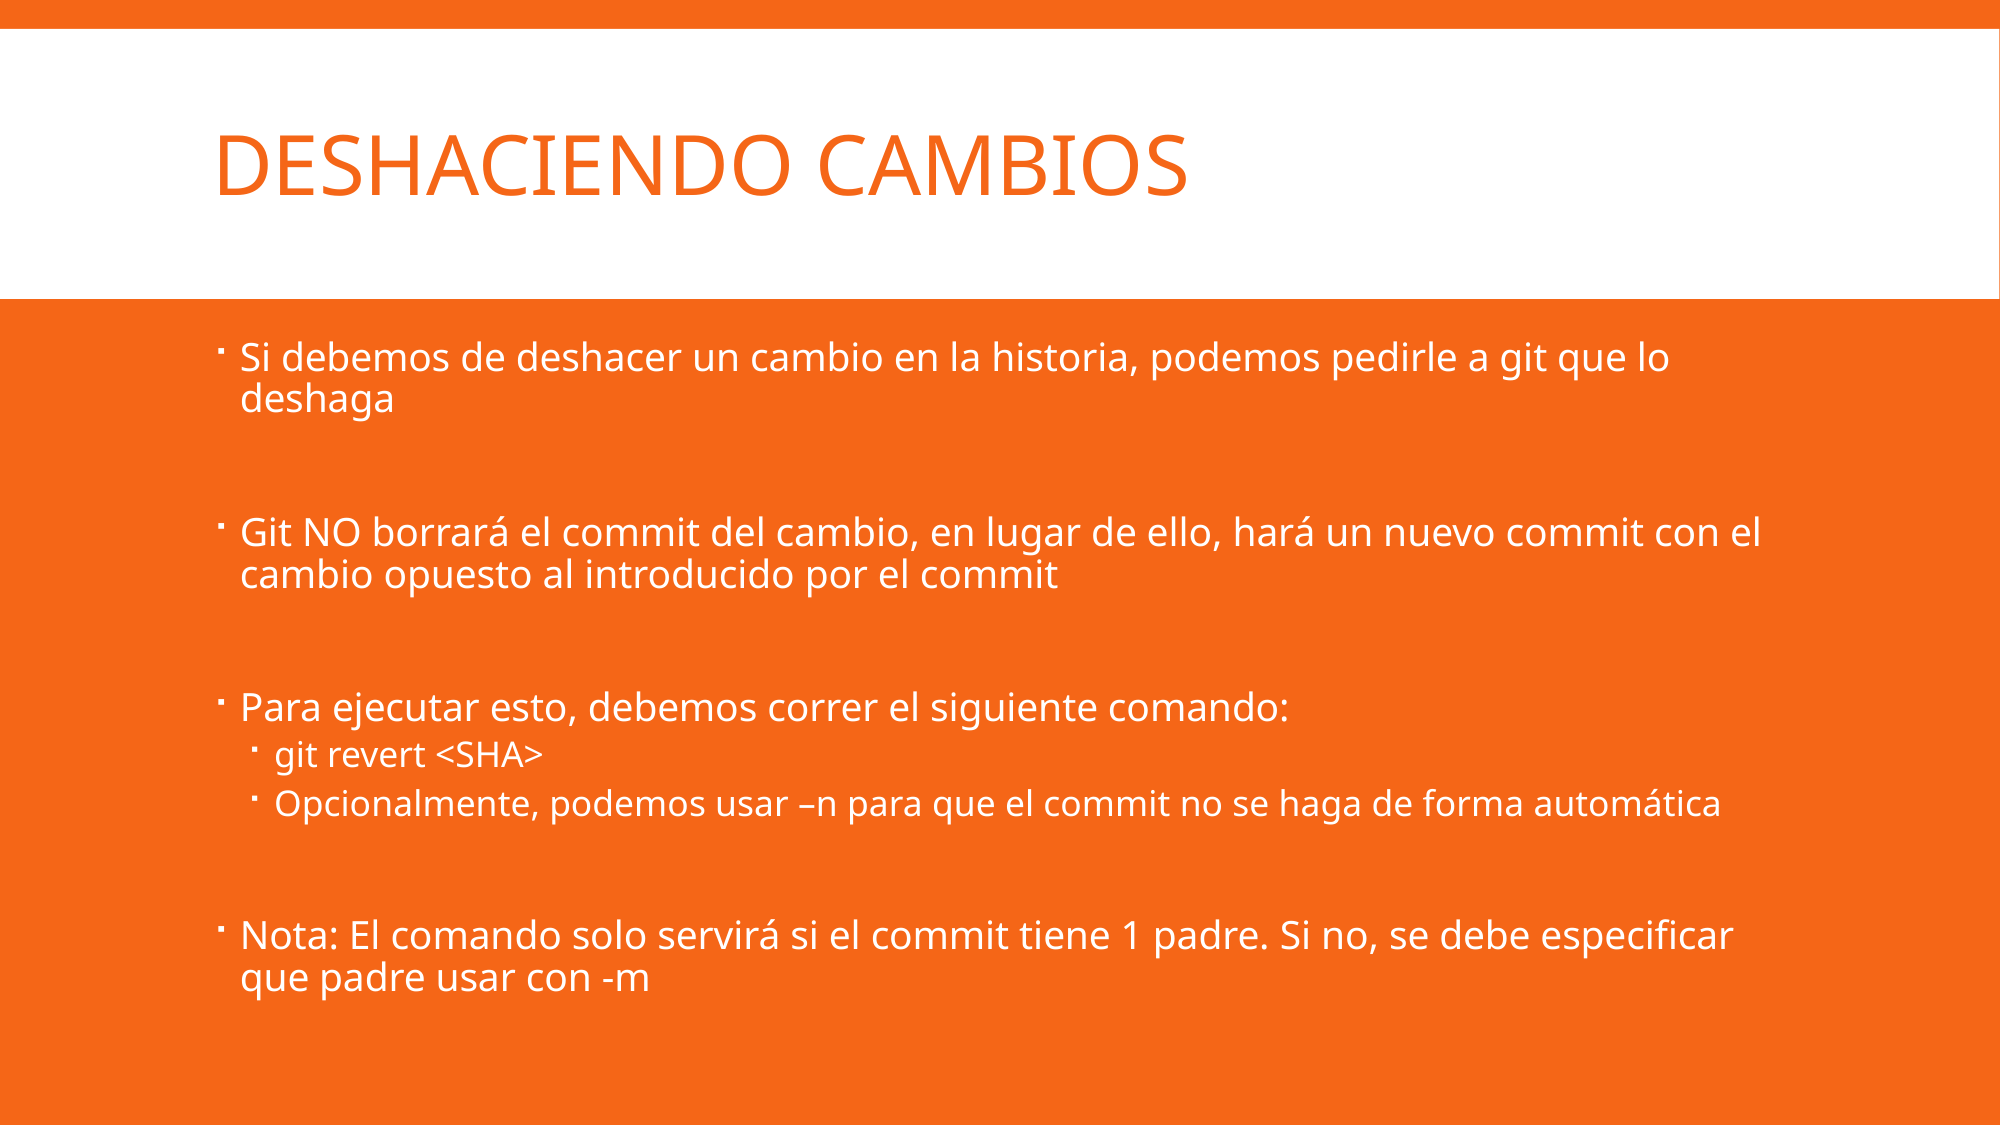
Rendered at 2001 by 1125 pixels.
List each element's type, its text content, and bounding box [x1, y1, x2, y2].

title Deshaciendo cambios [197, 46, 1803, 295]
list Si debemos de deshacer un cambio en la historia, podemos pedirle a git que lo deshaga Git NO borrará el commit del cambio, en lugar de ello, hará un nuevo commit con el cambio opuesto al introducido por el commit Para ejecutar esto, debemos correr el siguiente comando: git revert <SHA> Opcionalmente, podemos usar –n para que el commit no se haga de forma automática Nota: El comando solo servirá si el commit tiene 1 padre. Si no, se debe especificar que padre usar con -m [197, 329, 1803, 1020]
